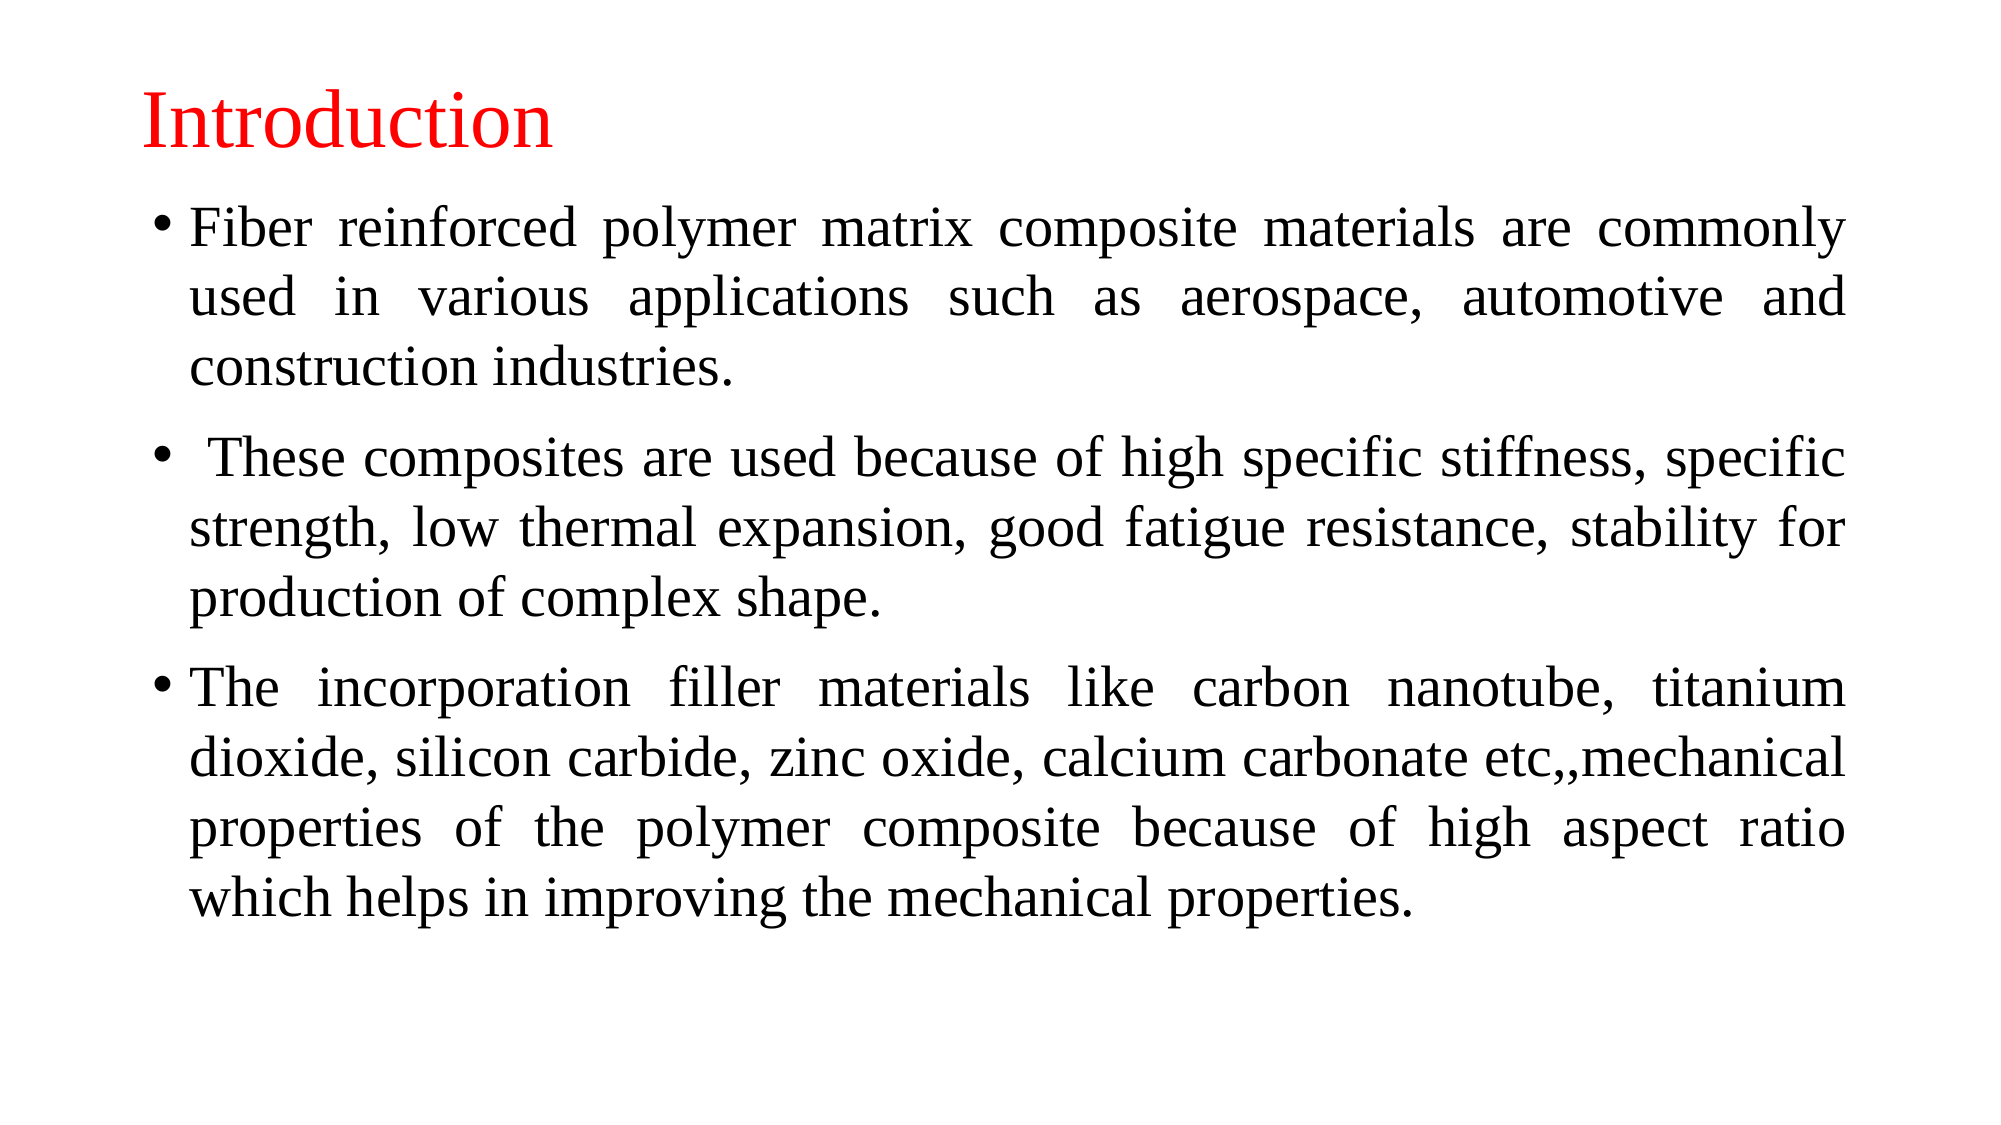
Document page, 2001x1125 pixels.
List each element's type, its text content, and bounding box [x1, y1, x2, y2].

list Fiber reinforced polymer matrix composite materials are commonly used in various applications such as aerospace, automotive and construction industries. These composites are used because of high specific stiffness, specific strength, low thermal expansion, good fatigue resistance, stability for production of complex shape. The incorporation filler materials like carbon nanotube, titanium dioxide, silicon carbide, zinc oxide, calcium carbonate etc,,mechanical properties of the polymer composite because of high aspect ratio which helps in improving the mechanical properties. [137, 180, 1863, 1014]
title Introduction [126, 59, 1863, 181]
